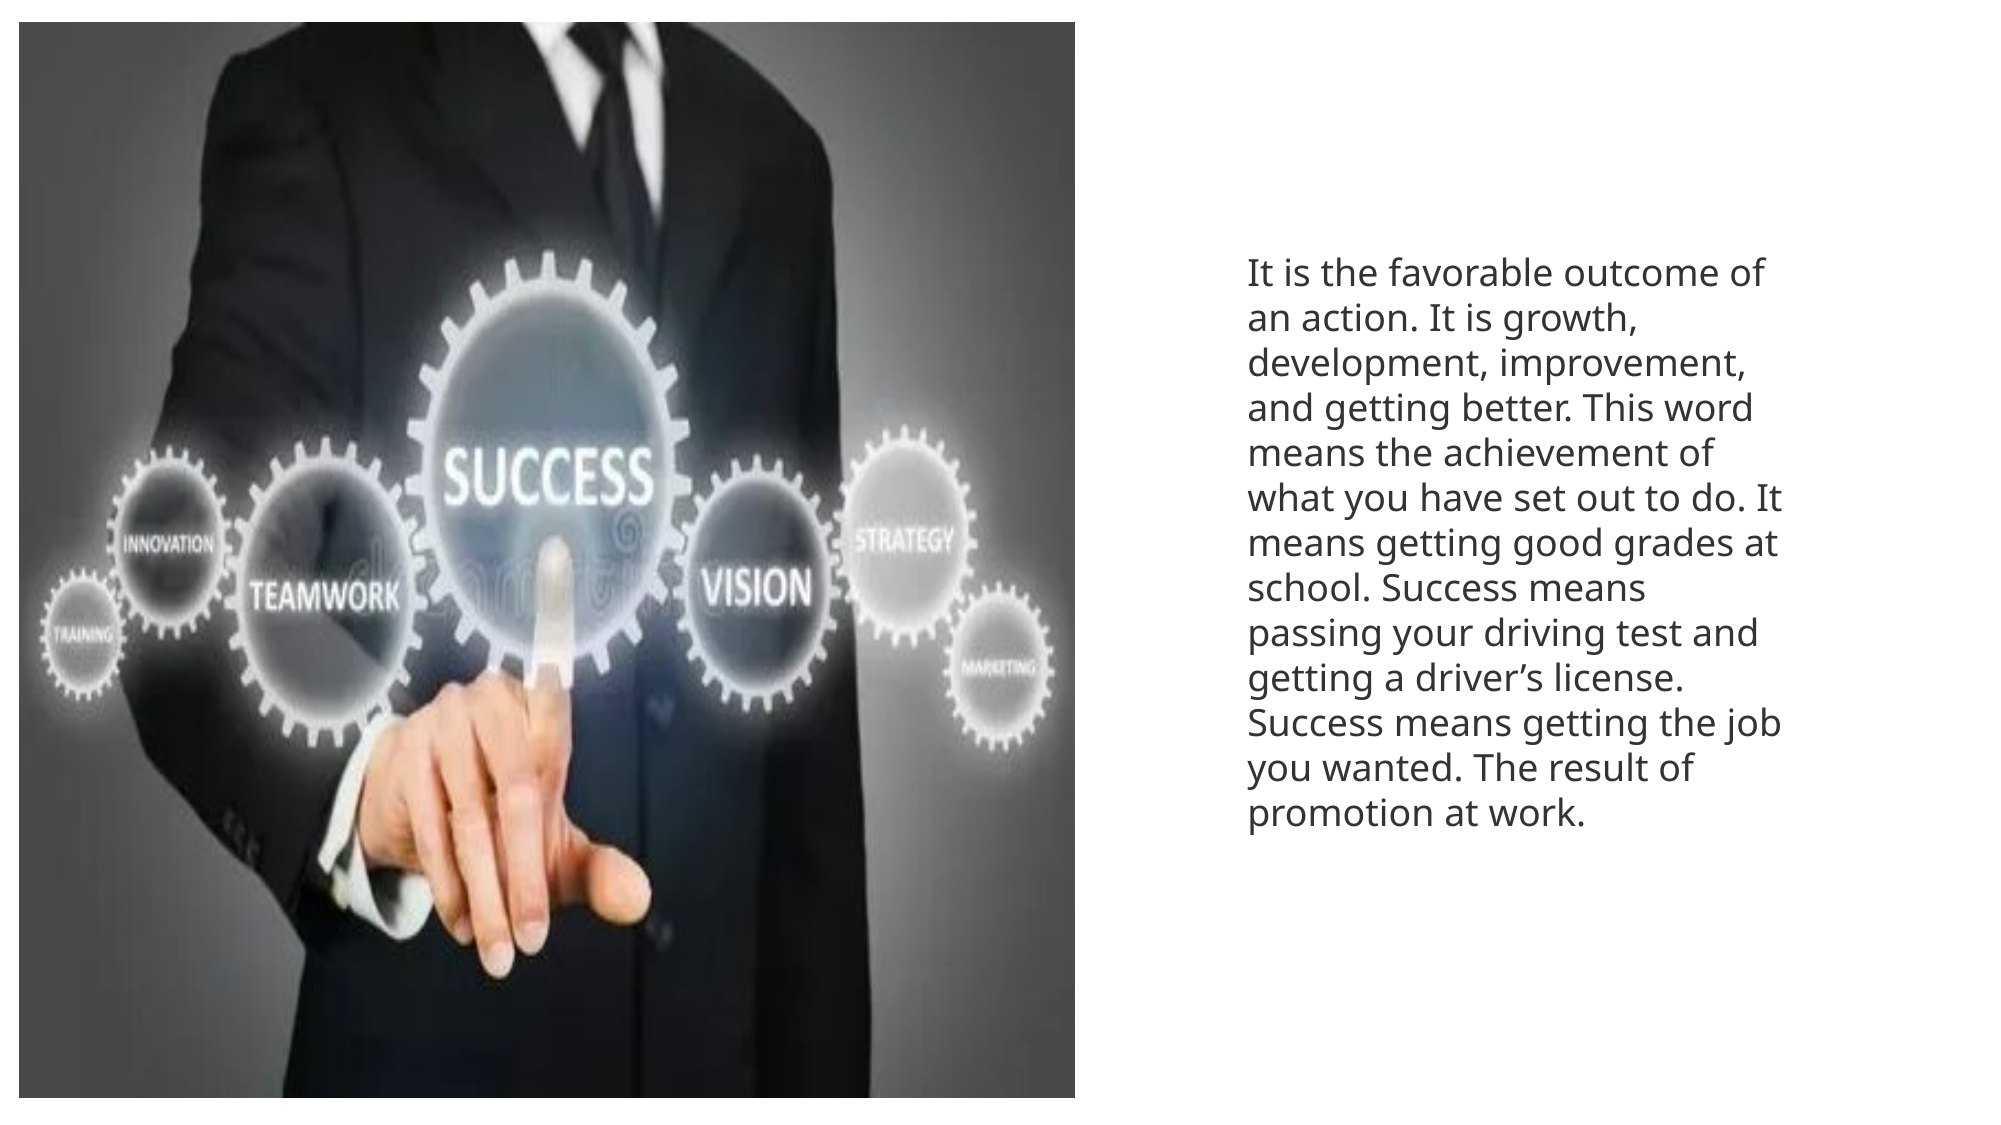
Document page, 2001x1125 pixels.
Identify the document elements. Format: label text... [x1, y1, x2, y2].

text_box It is the favorable outcome of an action. It is growth, development, improvement, and getting better. This word means the achievement of what you have set out to do. It means getting good grades at school. Success means passing your driving test and getting a driver’s license. Success means getting the job you wanted. The result of promotion at work. [1232, 241, 1800, 842]
picture [19, 22, 1076, 1098]
